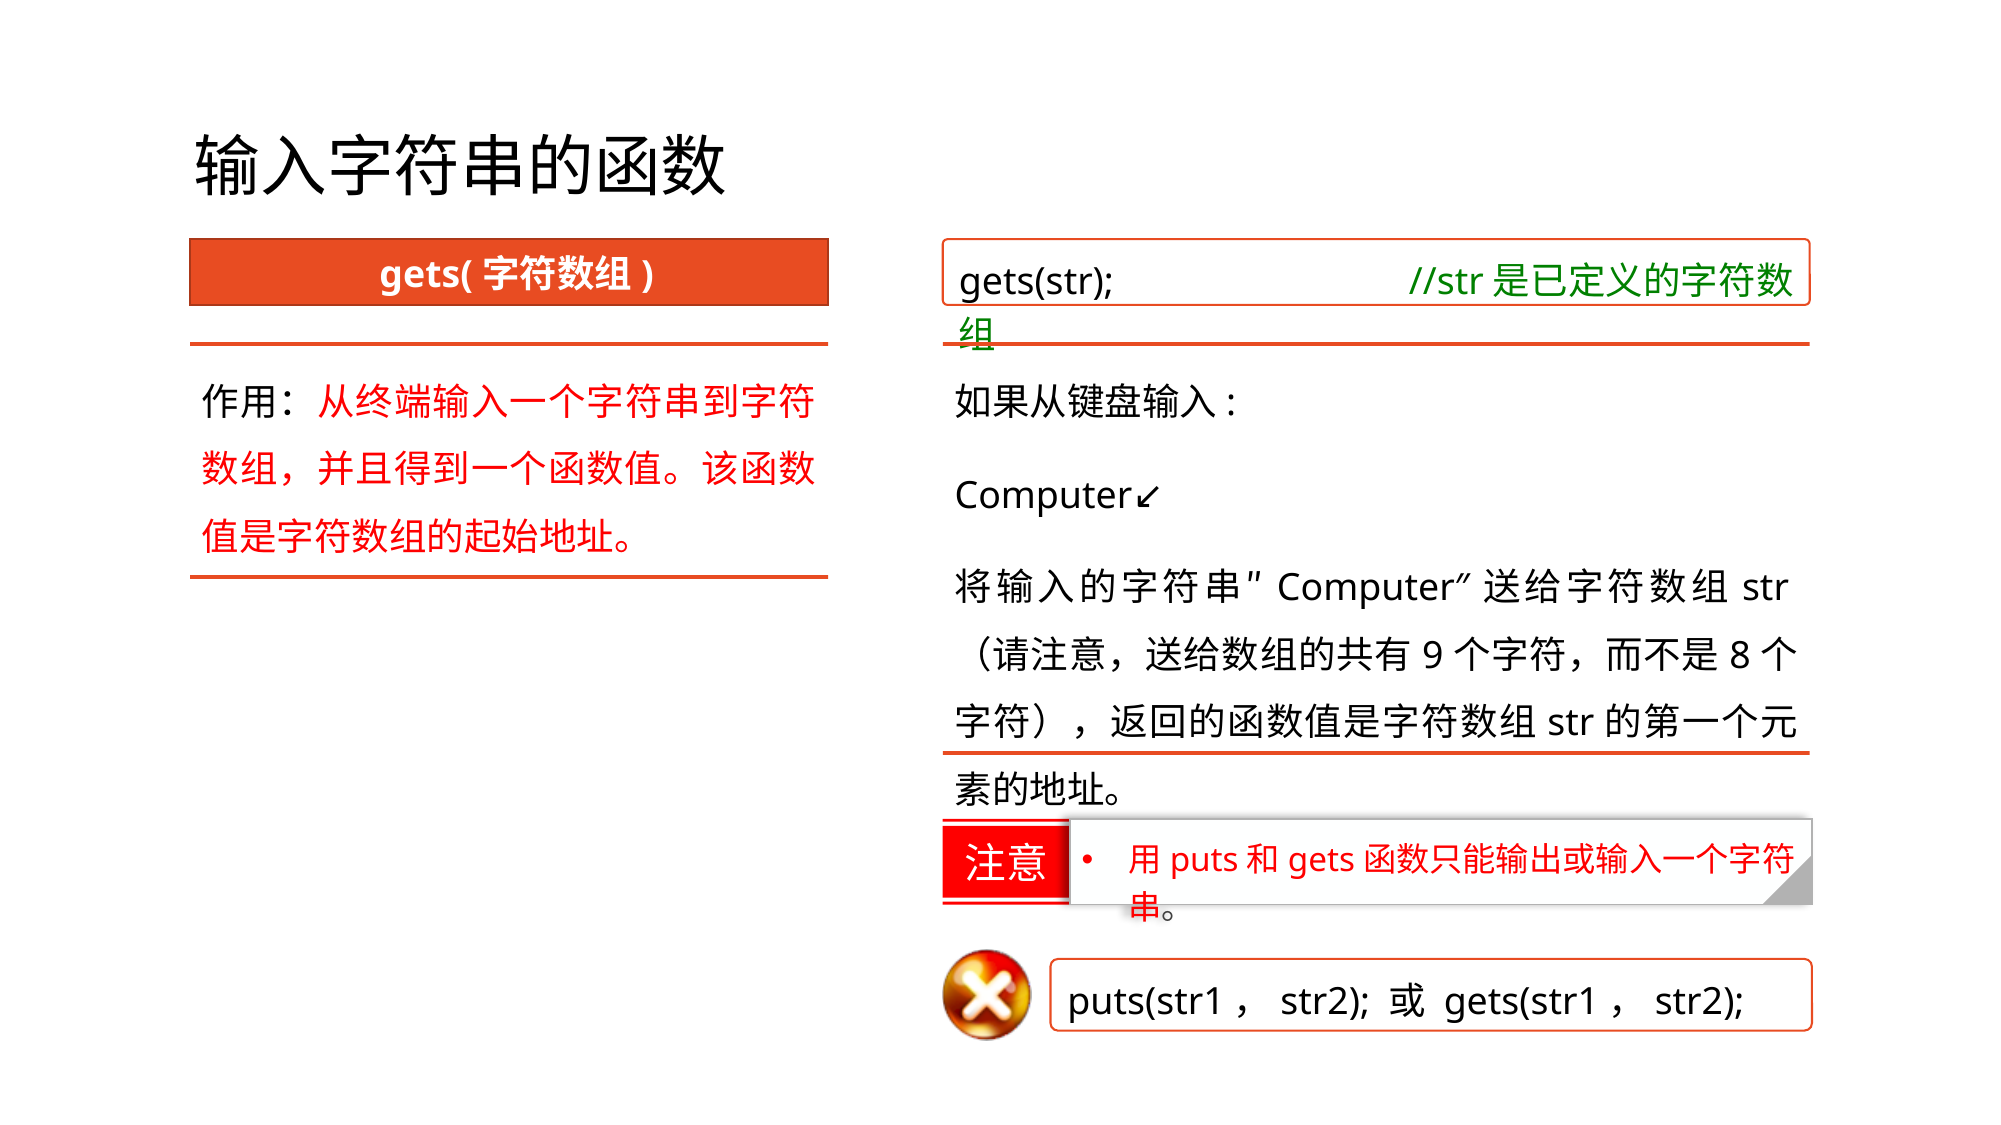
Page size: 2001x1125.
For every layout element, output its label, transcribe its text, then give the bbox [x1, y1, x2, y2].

text_box gets(str); //str是已定义的字符数组 [941, 238, 1811, 306]
title 输入字符串的函数 [178, 60, 1151, 278]
text_box gets(字符数组) [189, 238, 829, 306]
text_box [942, 818, 1812, 905]
text_box puts(str1，str2); 或 gets(str1，str2); [1049, 957, 1814, 1032]
picture [942, 949, 1032, 1041]
